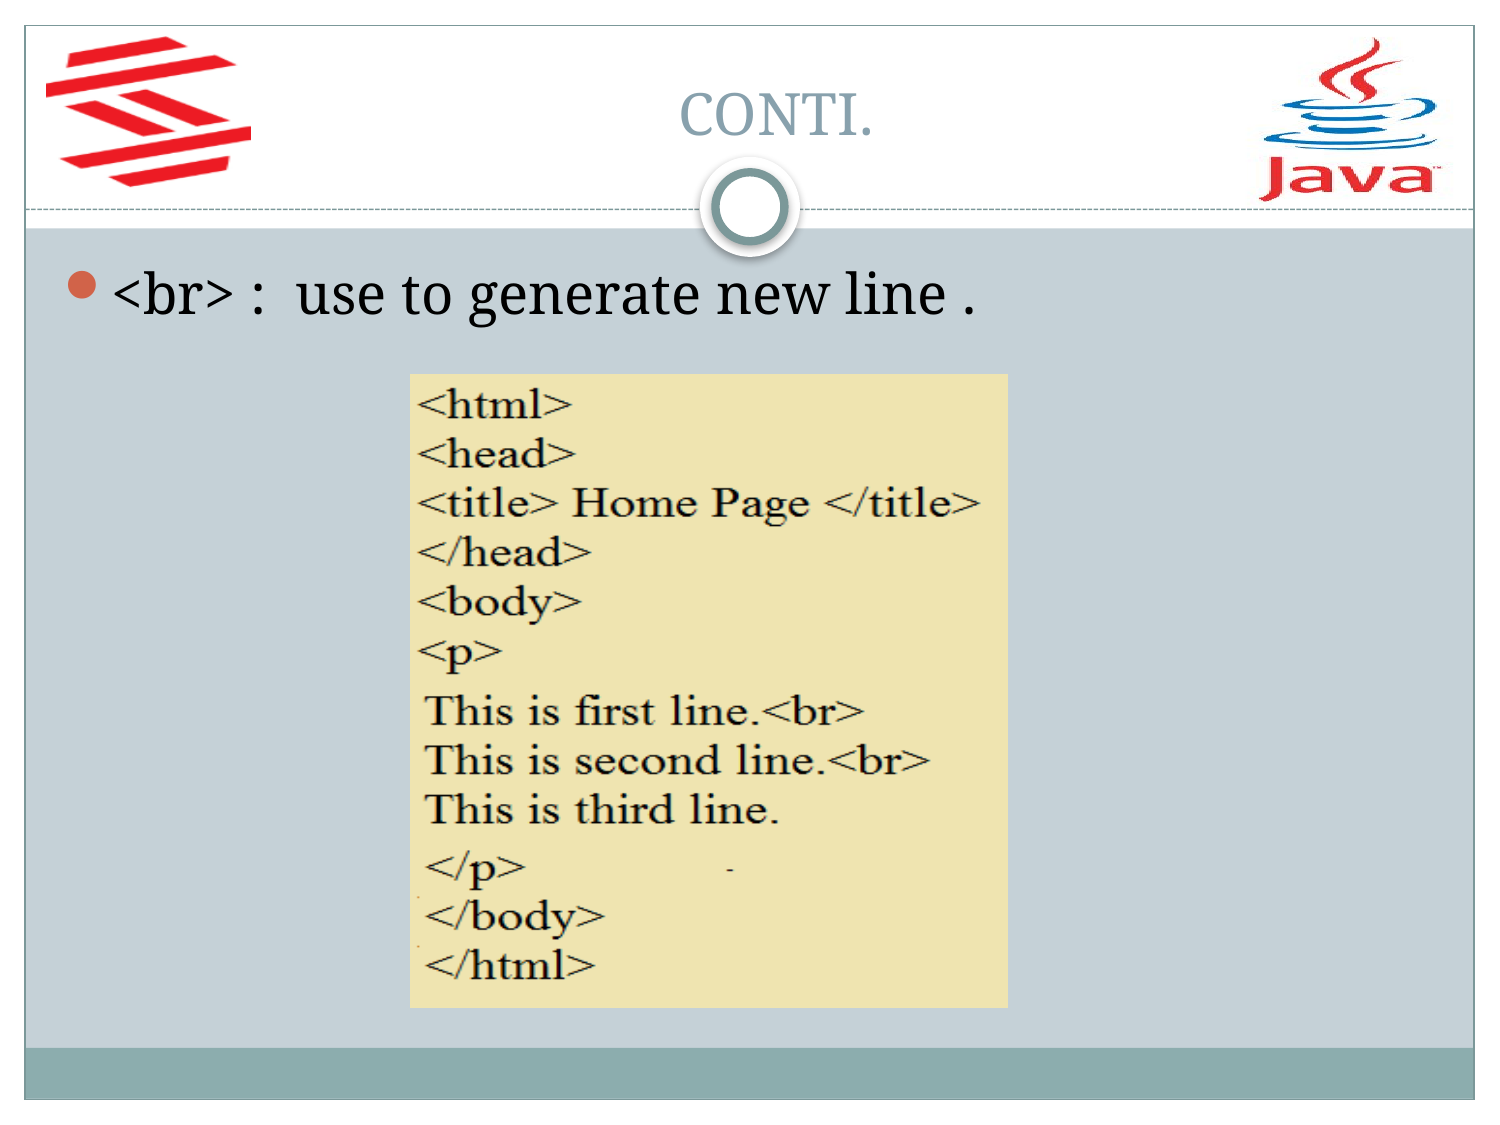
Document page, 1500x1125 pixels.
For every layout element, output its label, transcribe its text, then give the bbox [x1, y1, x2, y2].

text_box CONTI. [328, 0, 1207, 155]
picture [46, 34, 252, 195]
title [46, 23, 1447, 186]
picture [1218, 30, 1471, 209]
picture [409, 374, 1008, 1008]
list <br> : use to generate new line . [49, 250, 1445, 1001]
